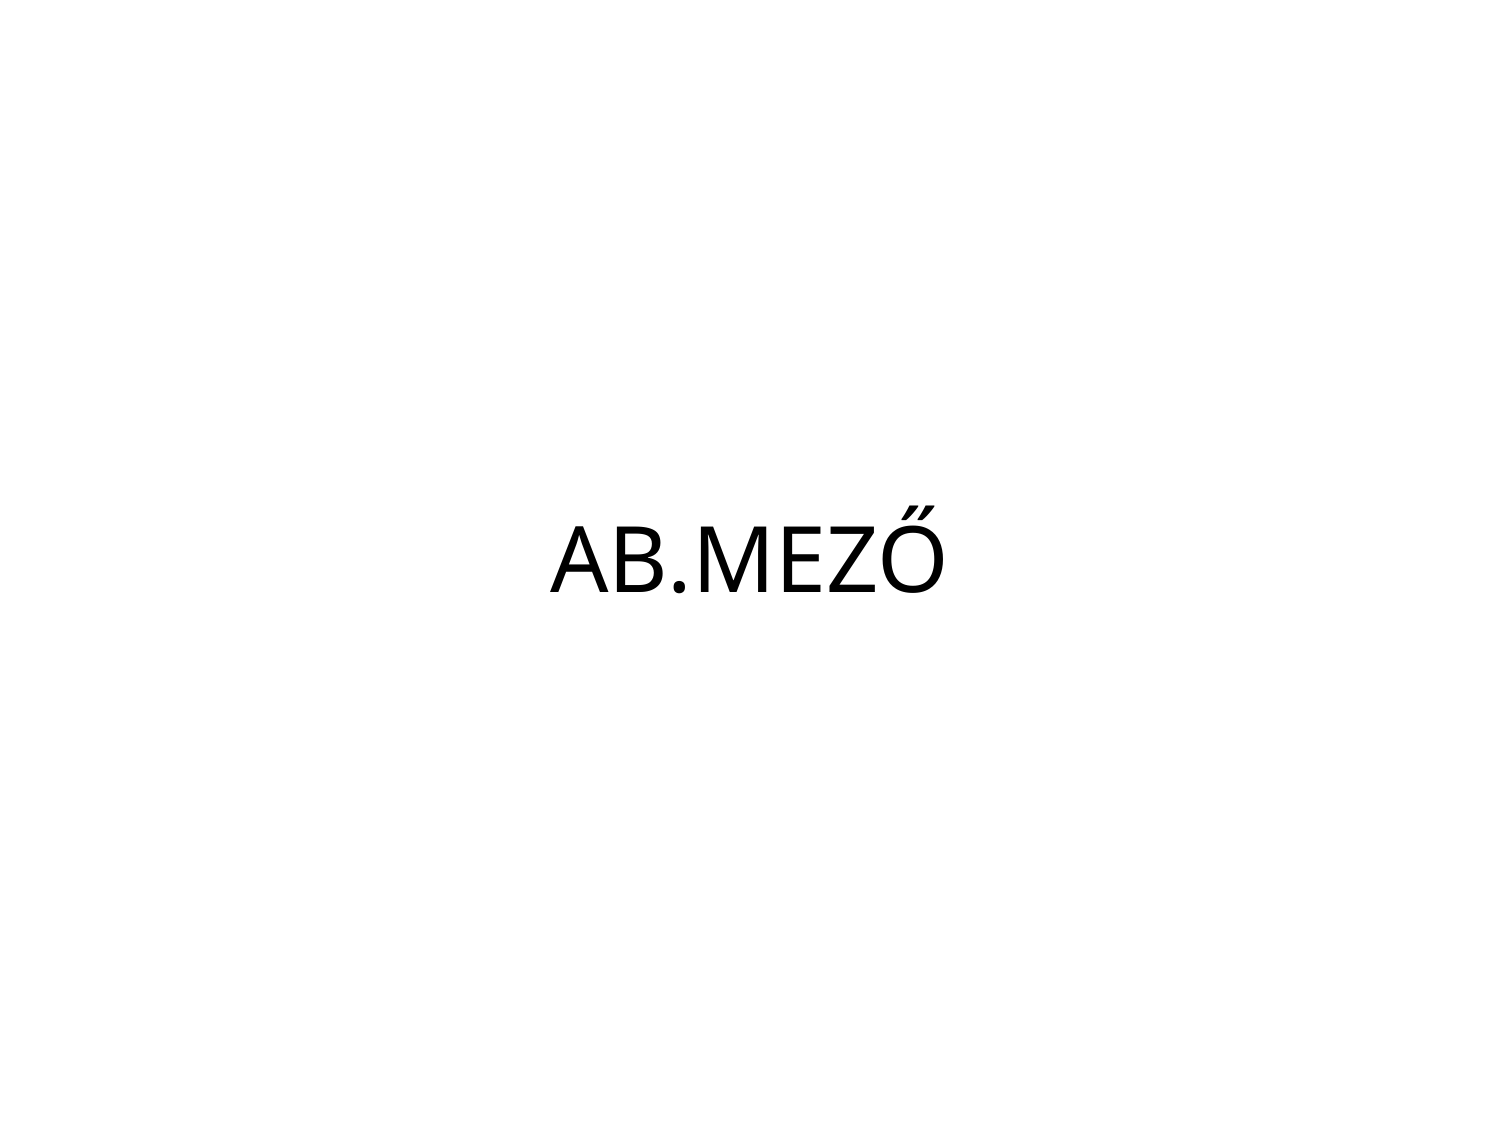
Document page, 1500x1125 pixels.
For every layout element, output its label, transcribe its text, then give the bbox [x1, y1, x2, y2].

title AB.MEZŐ [103, 453, 1397, 672]
